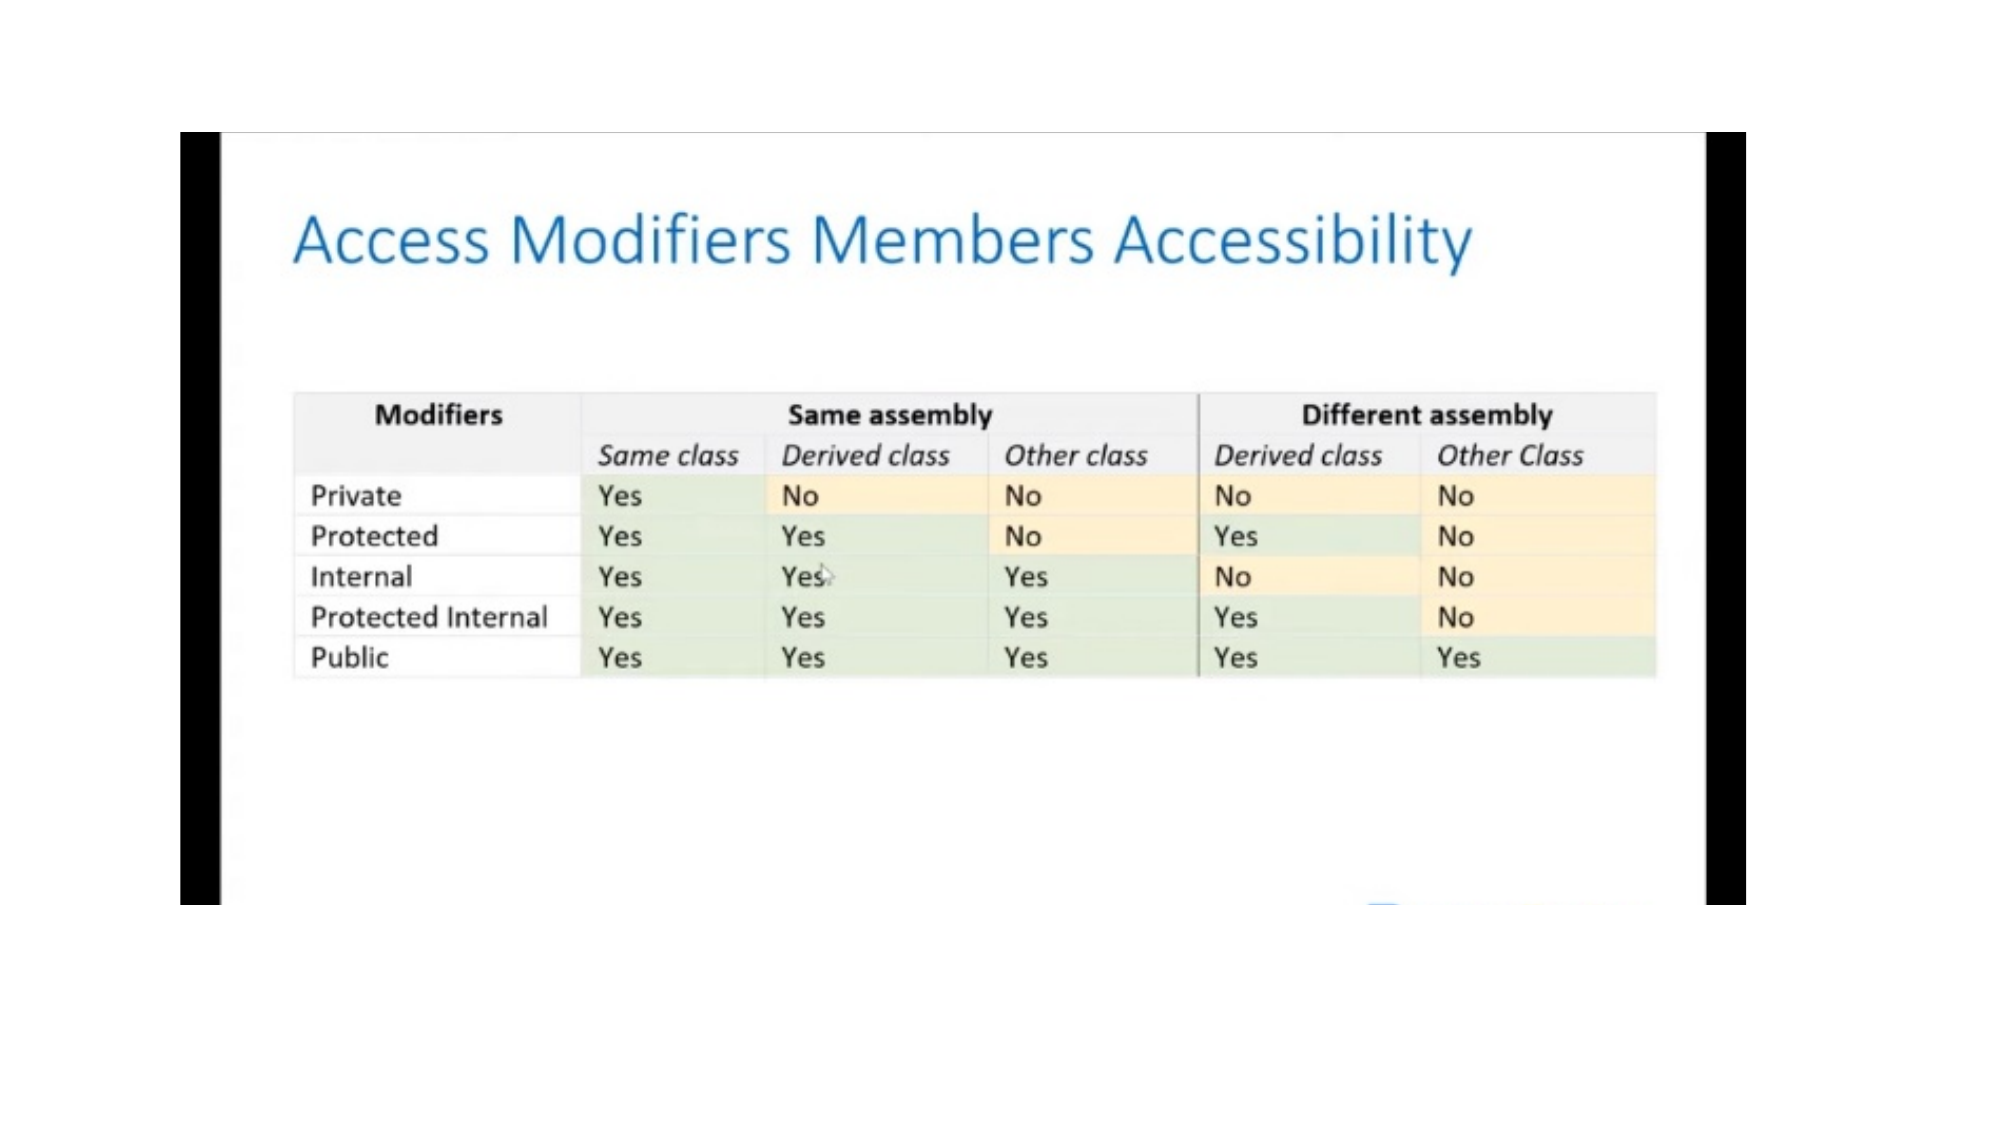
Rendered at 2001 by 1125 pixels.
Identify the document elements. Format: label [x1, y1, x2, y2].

picture [180, 132, 1747, 905]
